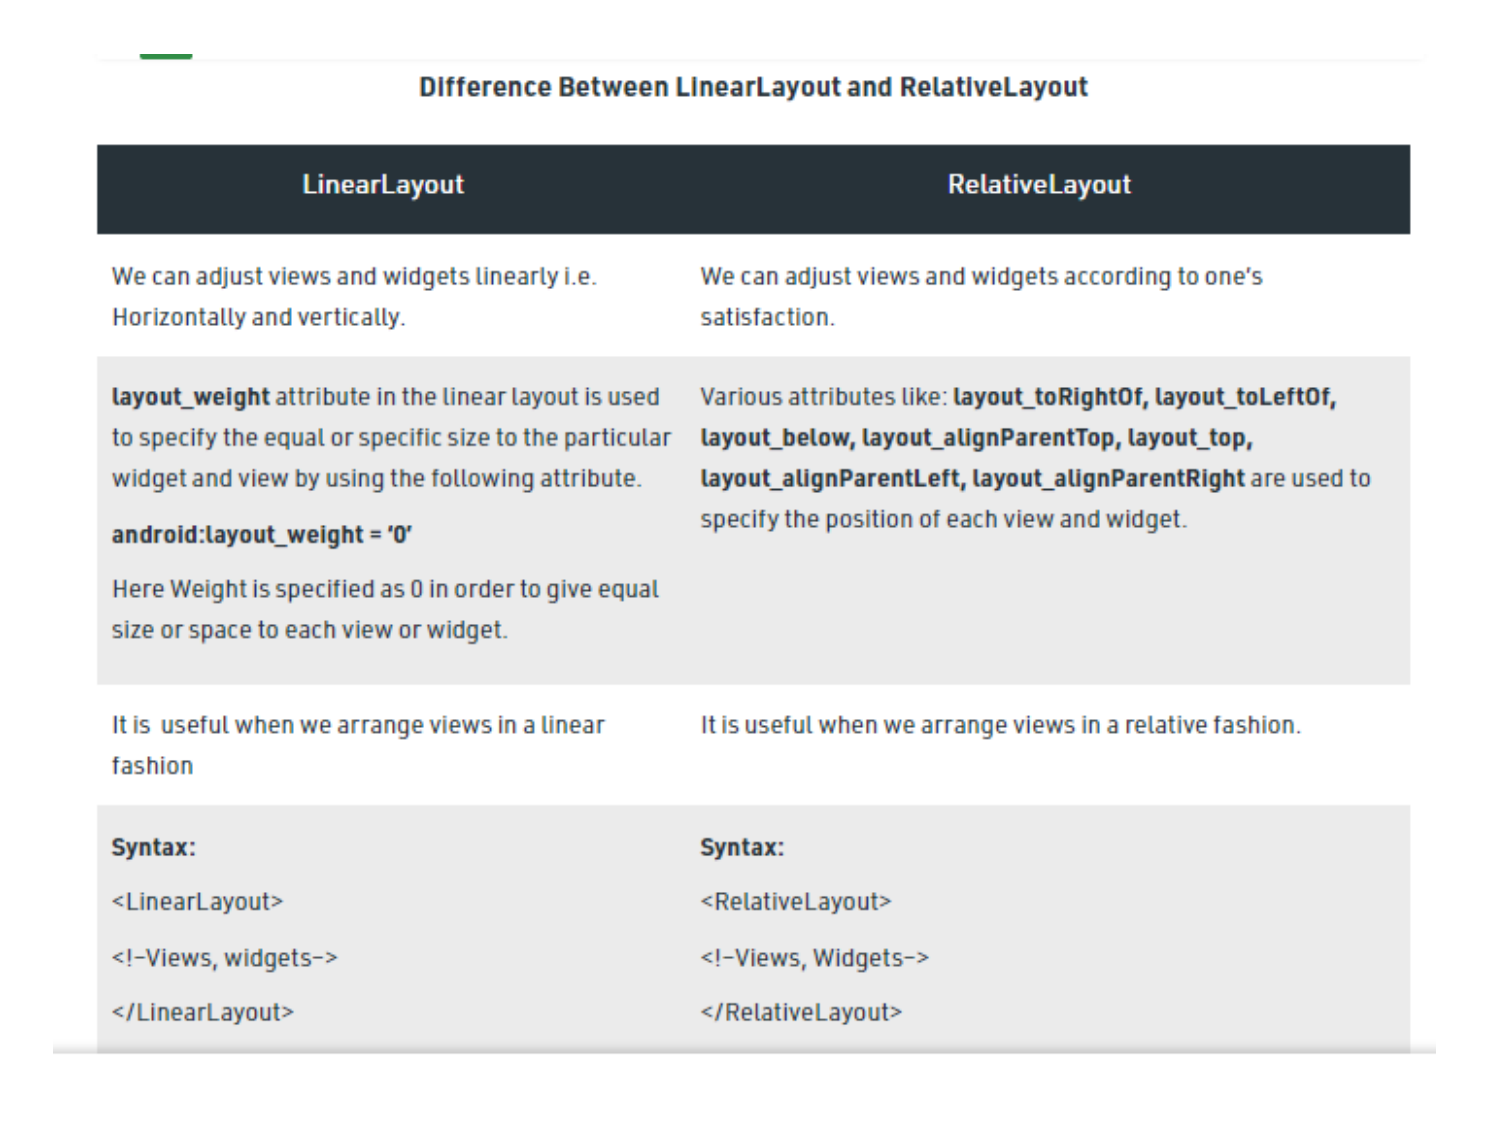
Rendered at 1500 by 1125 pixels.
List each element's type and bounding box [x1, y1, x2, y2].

picture [52, 54, 1436, 1061]
